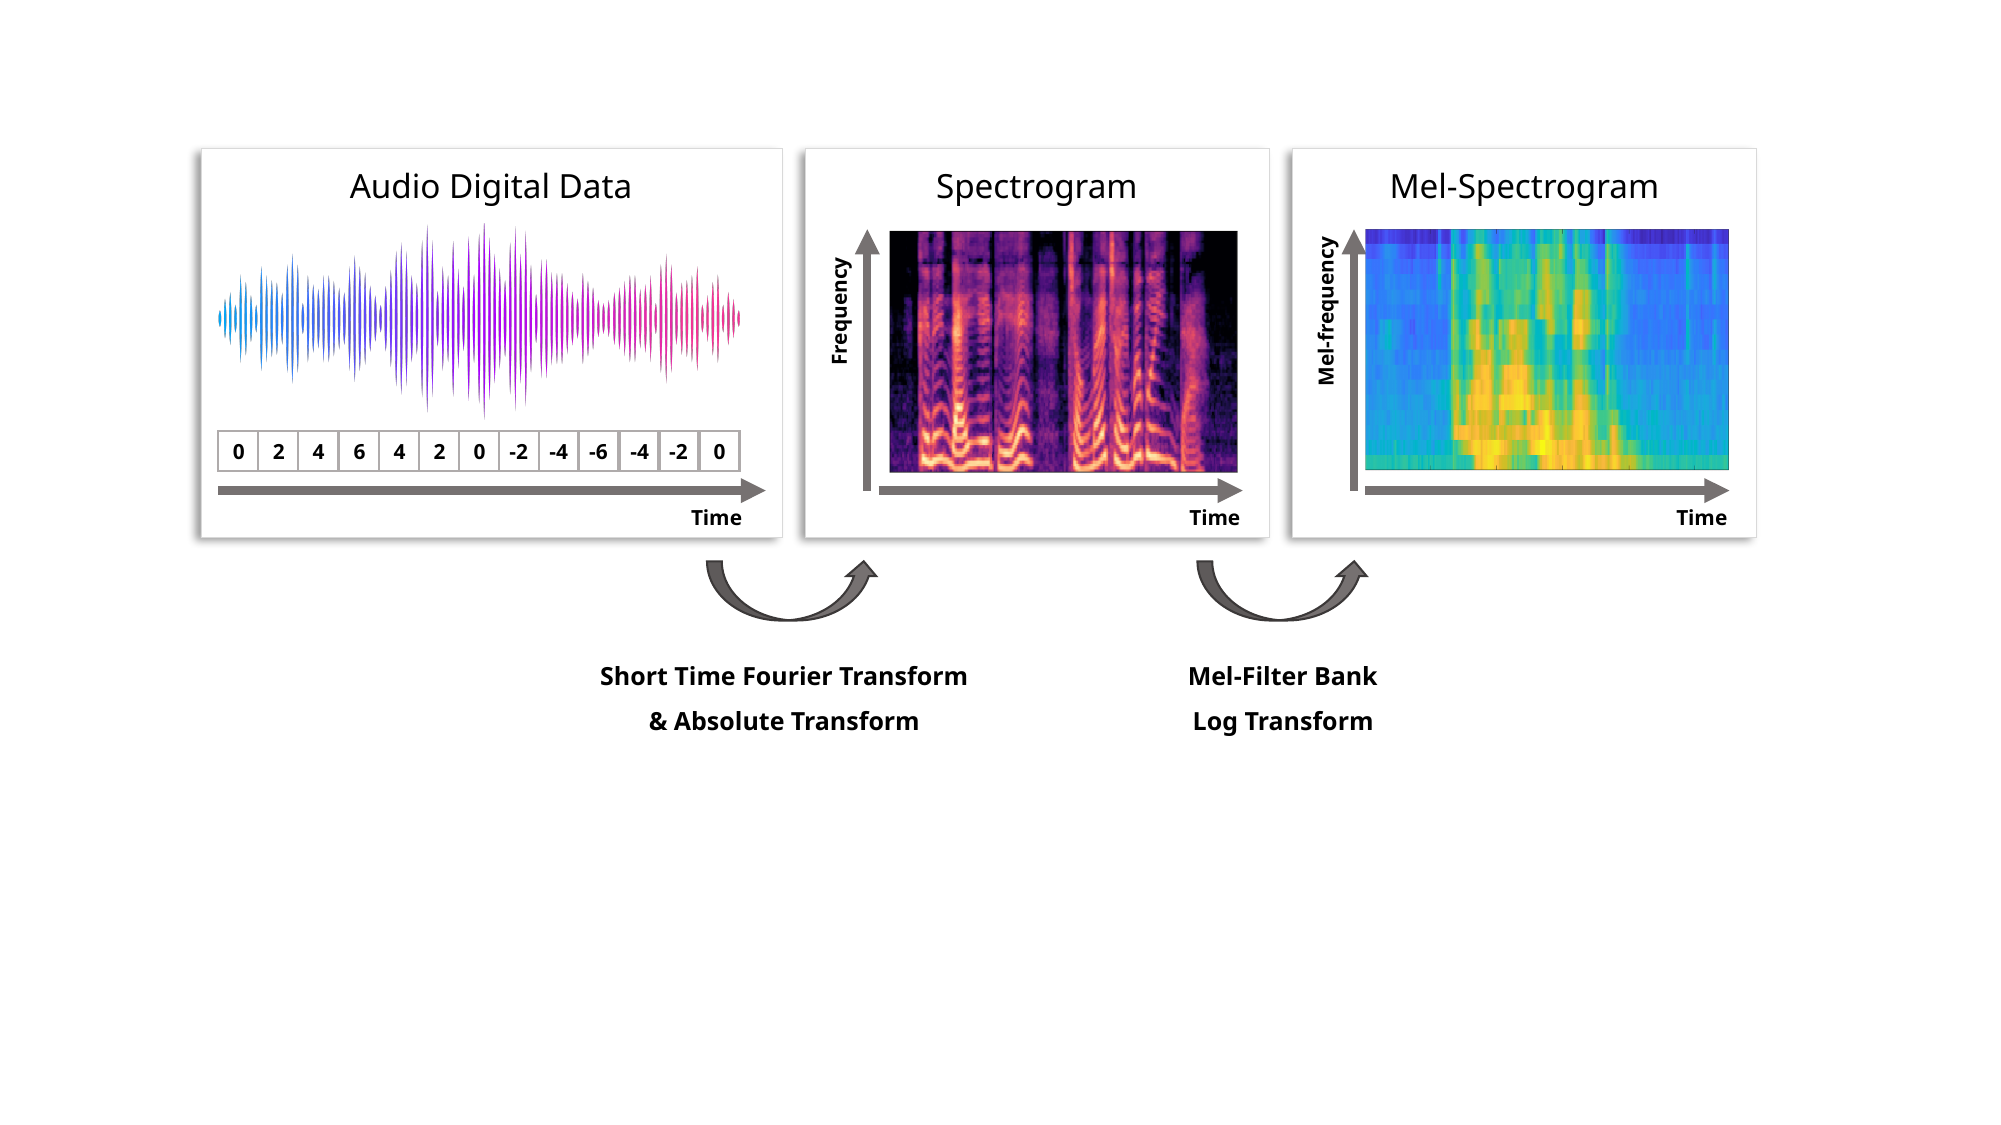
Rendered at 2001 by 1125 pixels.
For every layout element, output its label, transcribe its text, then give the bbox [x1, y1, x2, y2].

text_box Audio Digital Data [200, 158, 782, 213]
text_box 4 [378, 430, 418, 472]
text_box -4 [538, 430, 577, 472]
text_box [1196, 559, 1369, 622]
text_box Frequency [818, 242, 859, 381]
text_box [1291, 148, 1758, 539]
text_box 4 [297, 430, 338, 472]
text_box [705, 559, 879, 622]
text_box -2 [498, 430, 538, 472]
picture [1365, 229, 1730, 472]
text_box Time [1661, 497, 1742, 538]
picture [878, 223, 1243, 484]
text_box -6 [577, 430, 619, 472]
text_box Mel-Spectrogram [1292, 157, 1757, 213]
text_box 0 [217, 430, 257, 472]
text_box Time [1174, 497, 1256, 538]
text_box 2 [418, 430, 458, 472]
text_box -4 [619, 430, 657, 472]
text_box 0 [699, 430, 741, 472]
text_box [804, 148, 1271, 539]
text_box Mel-Filter Bank Log Transform [1173, 637, 1393, 743]
text_box -2 [657, 430, 699, 472]
text_box Mel-frequency [1305, 221, 1345, 402]
text_box 2 [257, 430, 297, 472]
text_box Short Time Fourier Transform & Absolute Transform [585, 637, 984, 743]
text_box Time [676, 497, 757, 538]
text_box 0 [458, 430, 498, 472]
text_box 6 [338, 430, 378, 472]
text_box [200, 148, 783, 539]
picture [218, 223, 740, 420]
text_box Spectrogram [804, 157, 1270, 213]
